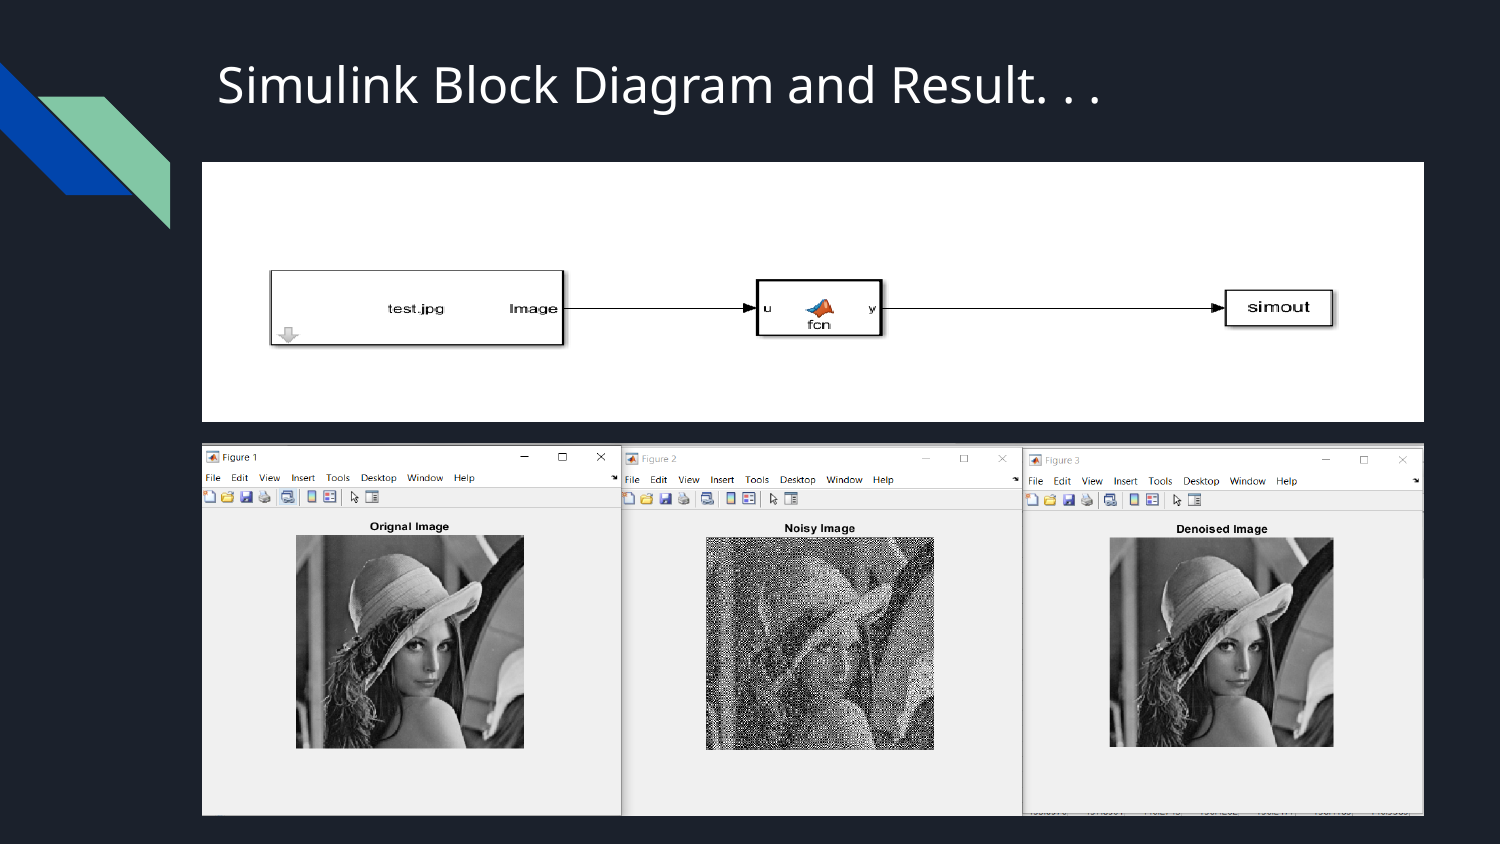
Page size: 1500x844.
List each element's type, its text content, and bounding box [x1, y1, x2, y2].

picture [202, 443, 1425, 816]
title Simulink Block Diagram and Result. . . [202, 38, 1358, 161]
picture [202, 161, 1425, 423]
